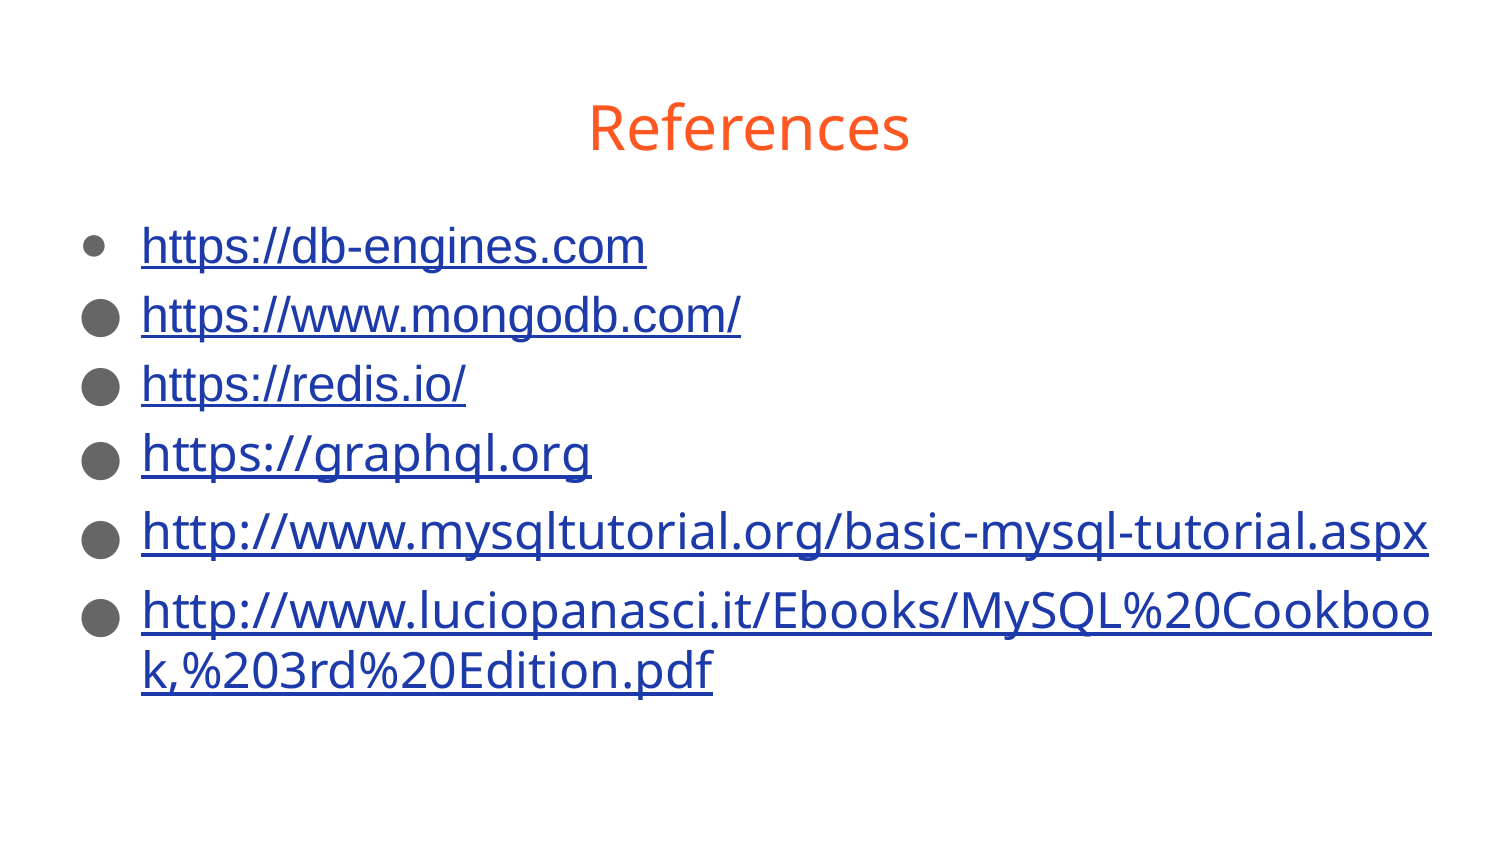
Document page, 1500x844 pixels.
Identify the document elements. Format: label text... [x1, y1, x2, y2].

title References [51, 72, 1449, 167]
list https://db-engines.com https://www.mongodb.com/ https://redis.io/ https://graphql.org http://www.mysqltutorial.org/basic-mysql-tutorial.aspx http://www.luciopanasci.it/Ebooks/MySQL%20Cookbook,%203rd%20Edition.pdf [51, 189, 1449, 750]
